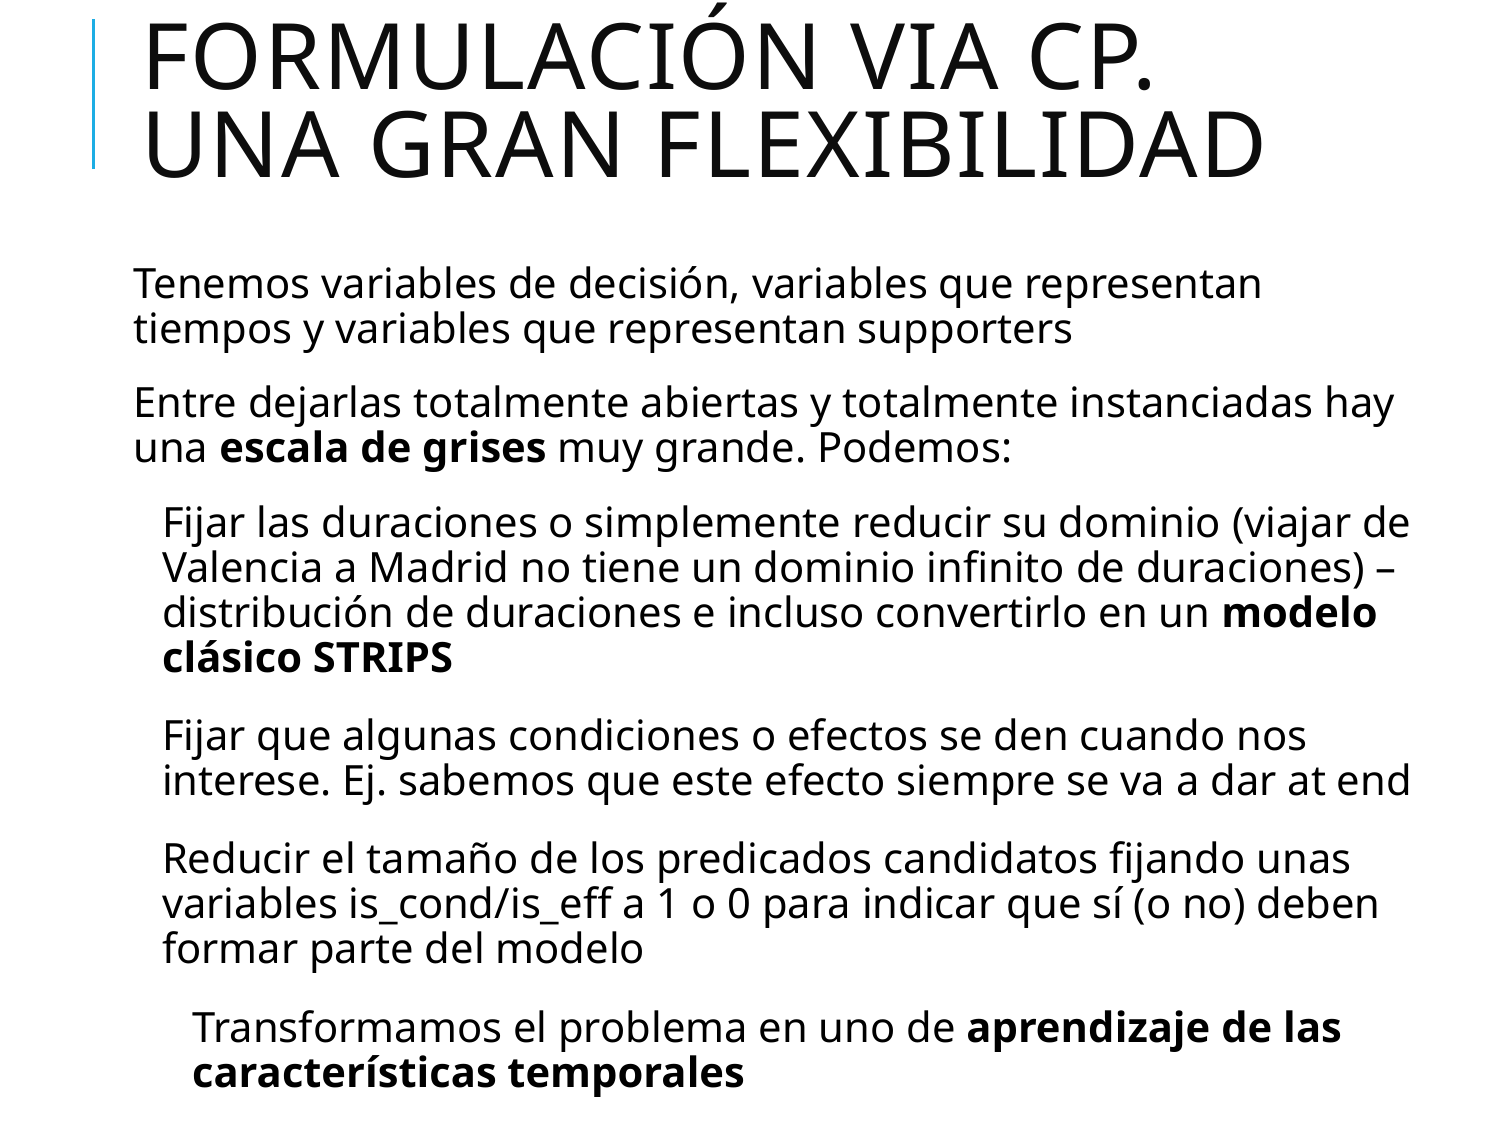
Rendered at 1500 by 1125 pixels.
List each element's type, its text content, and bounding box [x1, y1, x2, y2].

title Formulación via cp. UNA GRAN FLEXIBILIDAD [126, 0, 1322, 230]
list Tenemos variables de decisión, variables que representan tiempos y variables que representan supporters Entre dejarlas totalmente abiertas y totalmente instanciadas hay una escala de grises muy grande. Podemos: Fijar las duraciones o simplemente reducir su dominio (viajar de Valencia a Madrid no tiene un dominio infinito de duraciones) – distribución de duraciones e incluso convertirlo en un modelo clásico STRIPS Fijar que algunas condiciones o efectos se den cuando nos interese. Ej. sabemos que este efecto siempre se va a dar at end Reducir el tamaño de los predicados candidatos fijando unas variables is_cond/is_eff a 1 o 0 para indicar que sí (o no) deben formar parte del modelo Transformamos el problema en uno de aprendizaje de las características temporales [126, 255, 1436, 1035]
